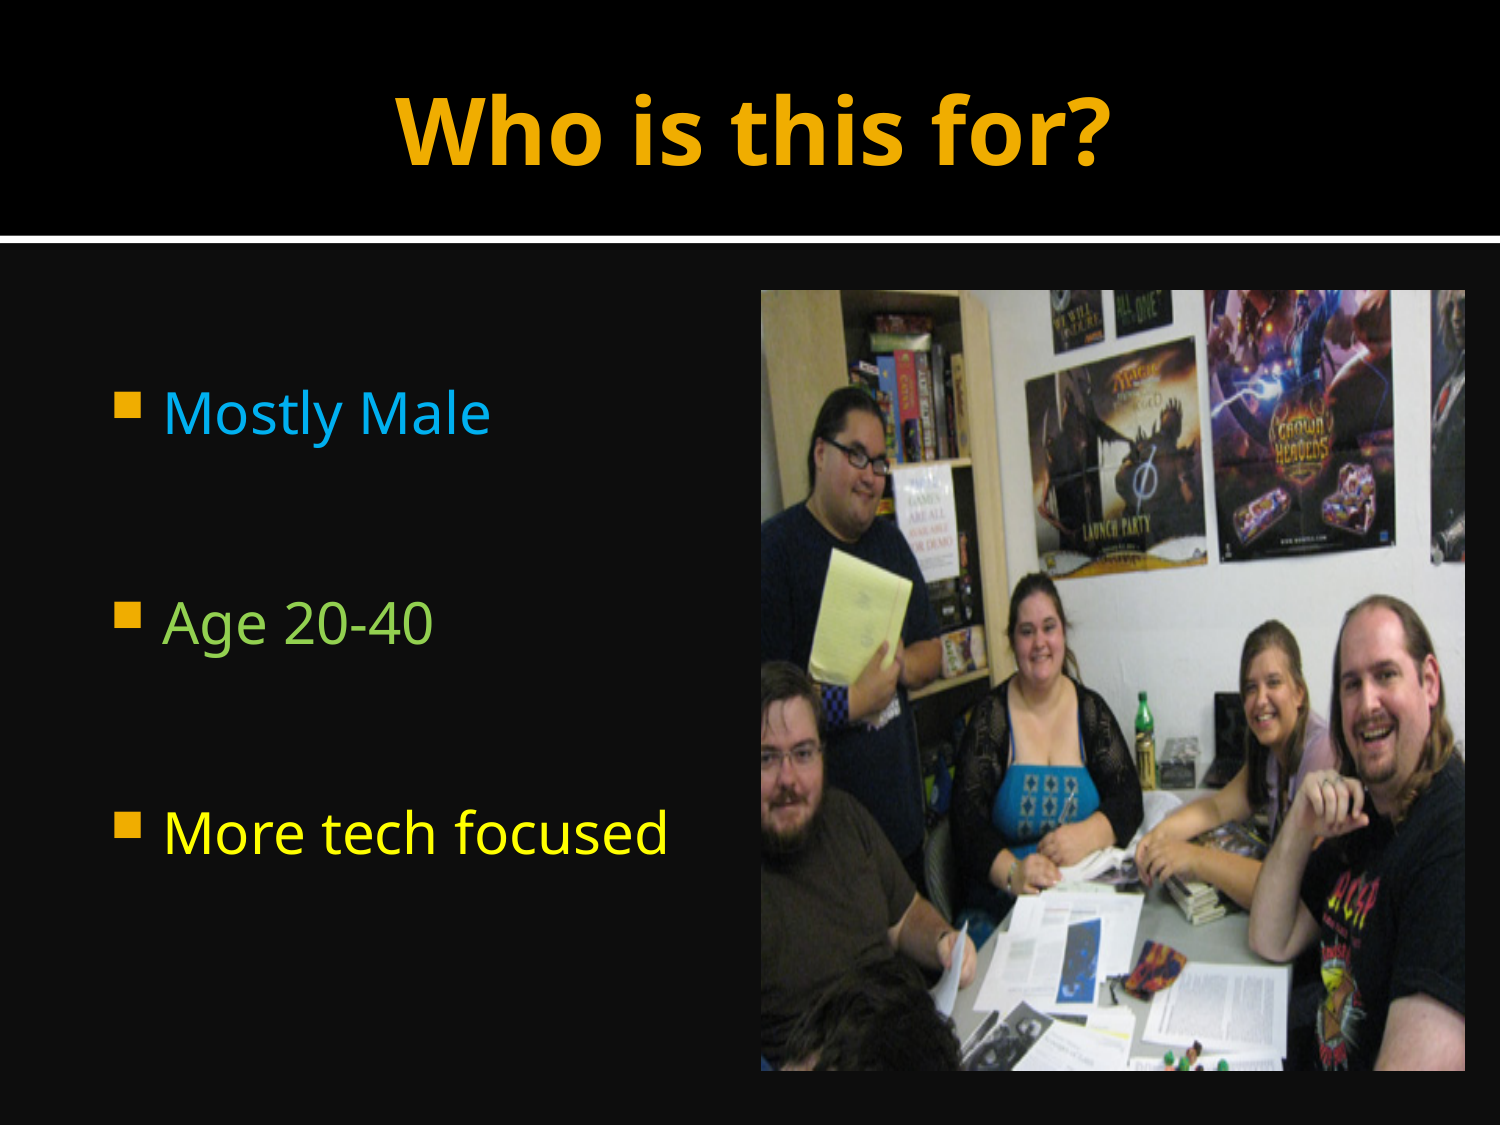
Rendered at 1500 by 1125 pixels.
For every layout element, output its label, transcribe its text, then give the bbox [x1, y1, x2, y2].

picture [761, 290, 1465, 1071]
list Mostly Male Age 20-40 More tech focused [75, 291, 738, 1050]
title Who is this for? [75, 24, 1425, 231]
